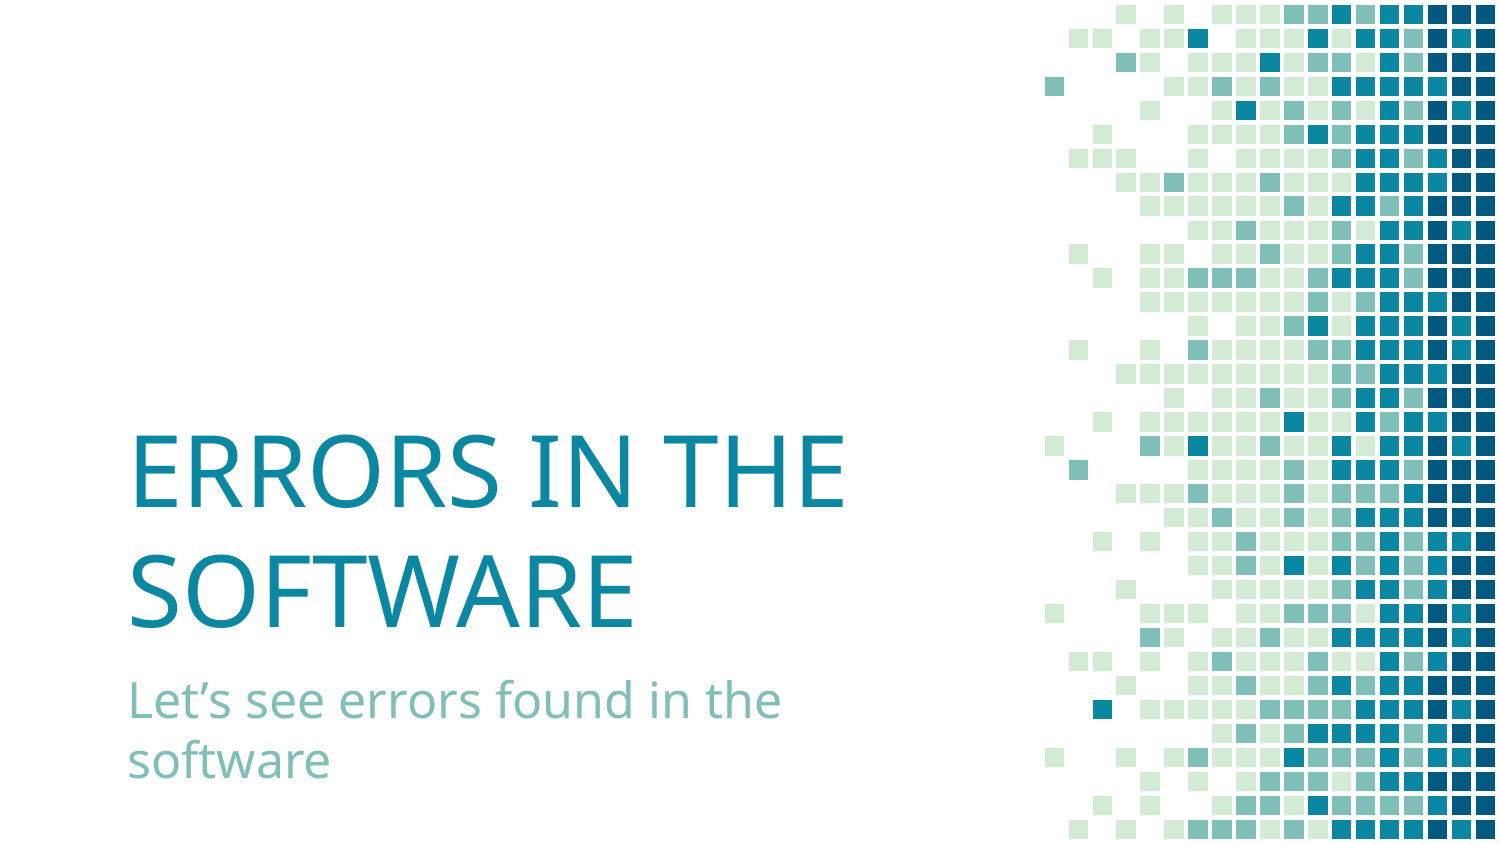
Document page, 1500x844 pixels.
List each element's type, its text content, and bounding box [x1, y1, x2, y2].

subtitle Let’s see errors found in the software [112, 653, 977, 783]
title ERRORS IN THE SOFTWARE [112, 472, 977, 653]
